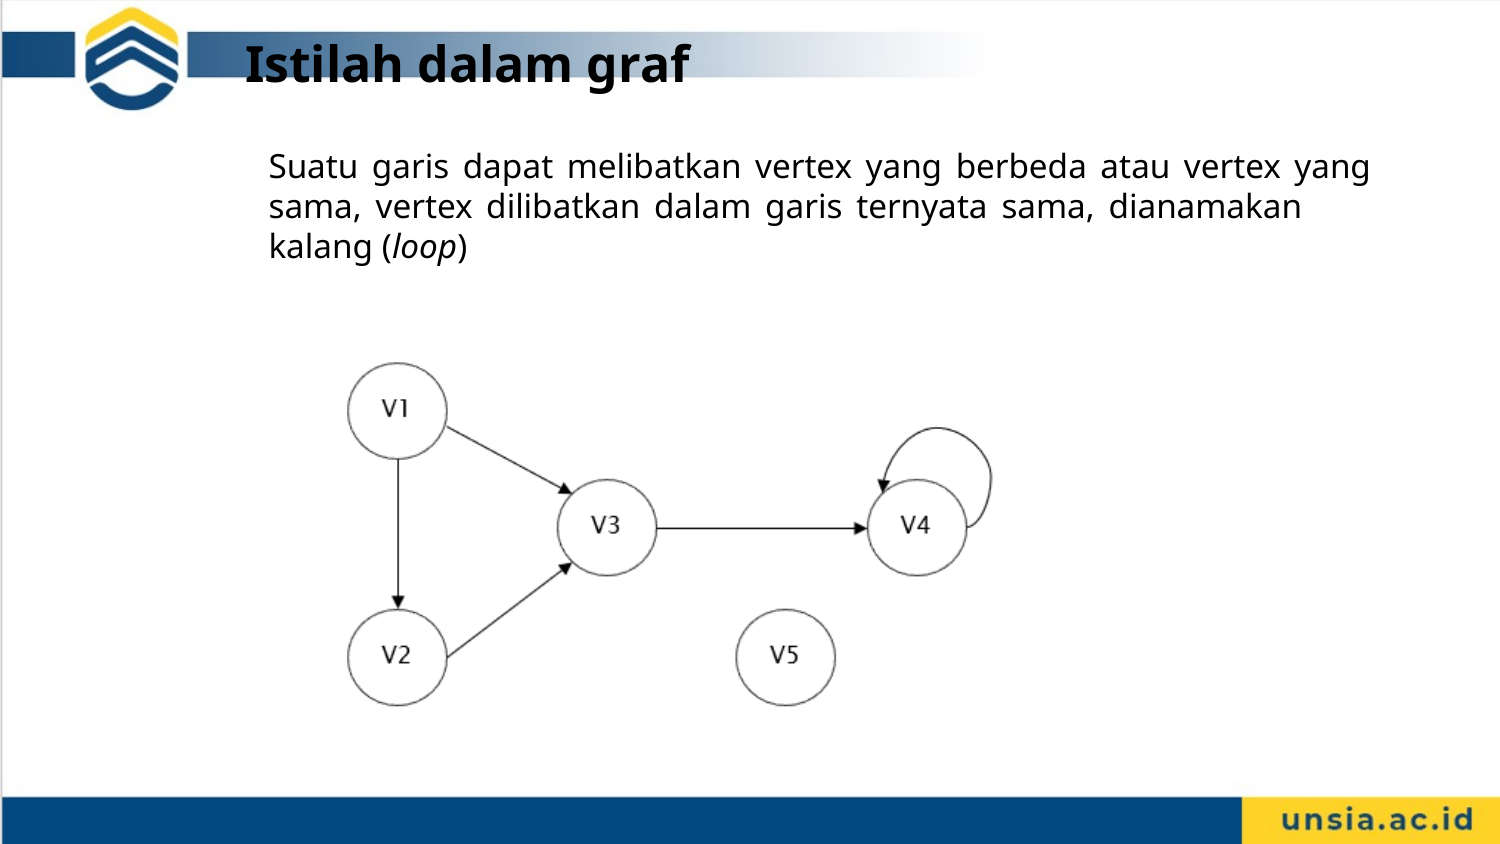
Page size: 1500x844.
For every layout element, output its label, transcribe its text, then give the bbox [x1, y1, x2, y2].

text_box Suatu garis dapat melibatkan vertex yang berbeda atau vertex yang sama, vertex dilibatkan dalam garis ternyata sama, dianamakan kalang (loop) [253, 138, 1388, 273]
text_box Istilah dalam graf [230, 32, 1317, 115]
picture [0, 0, 1500, 844]
